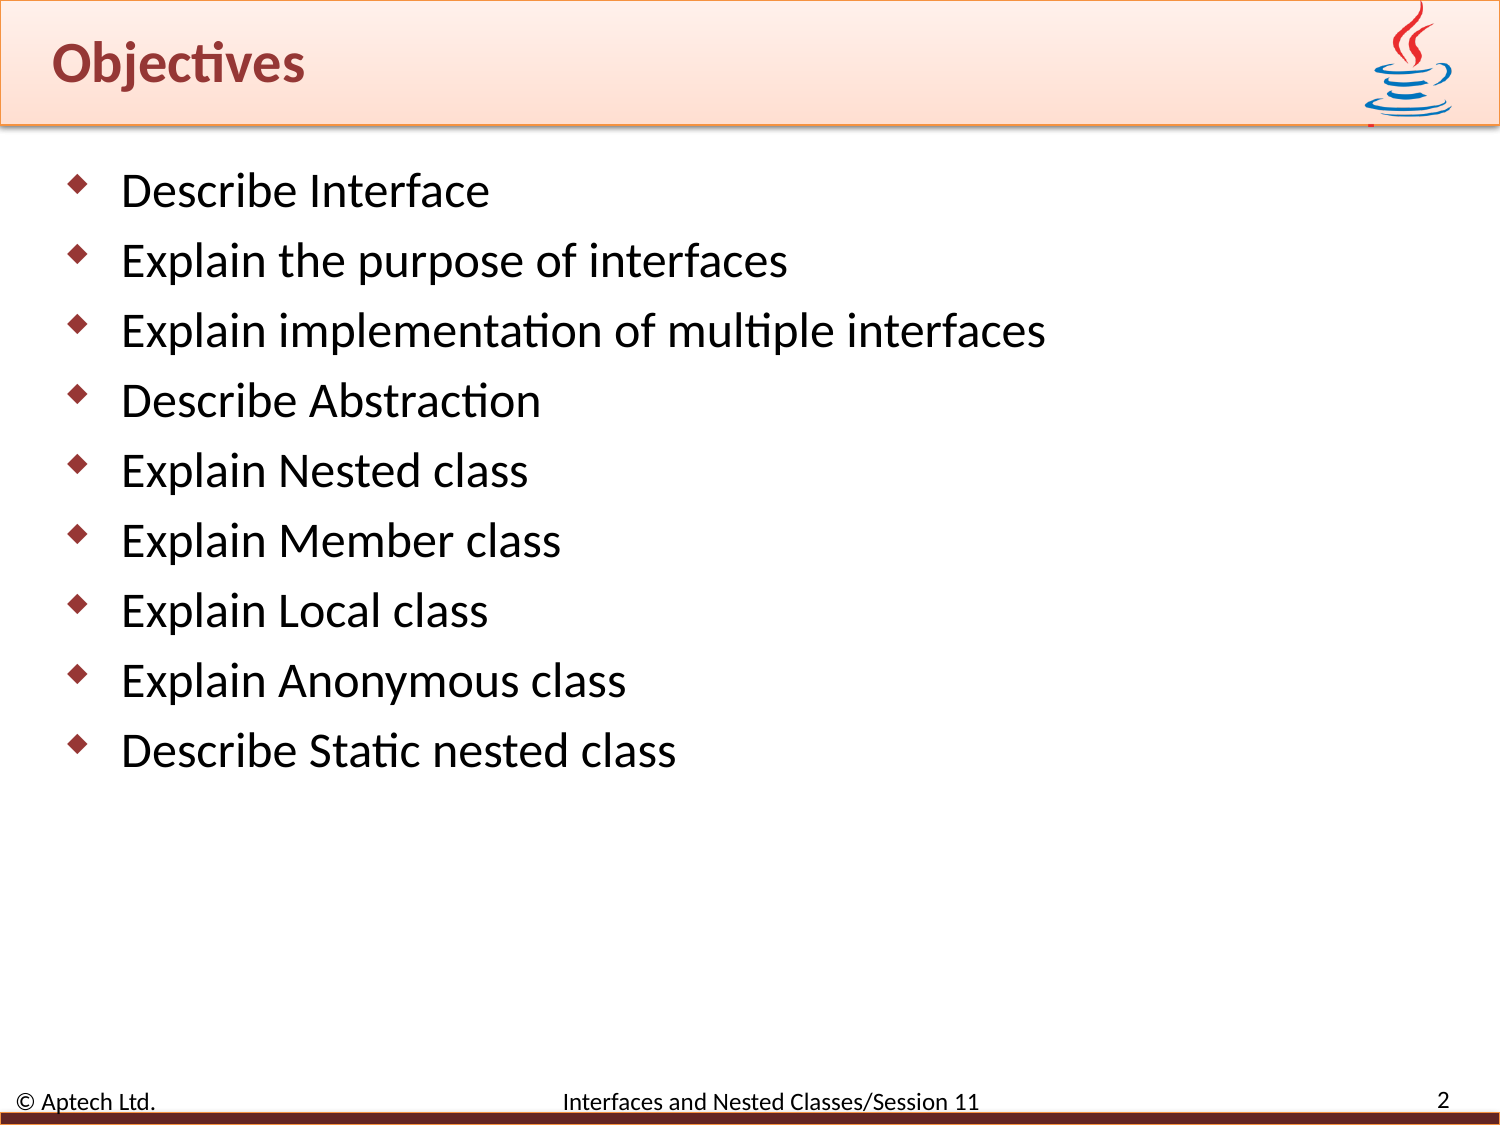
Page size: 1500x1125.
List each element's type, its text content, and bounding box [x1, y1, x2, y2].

list Describe Interface Explain the purpose of interfaces Explain implementation of multiple interfaces Describe Abstraction Explain Nested class Explain Member class Explain Local class Explain Anonymous class Describe Static nested class [49, 149, 1463, 1013]
footer © Aptech Ltd. Interfaces and Nested Classes/Session 11 [0, 1087, 1325, 1113]
slide_number 2 [1337, 1084, 1465, 1113]
picture [1362, 0, 1454, 127]
title Objectives [37, 24, 1288, 93]
